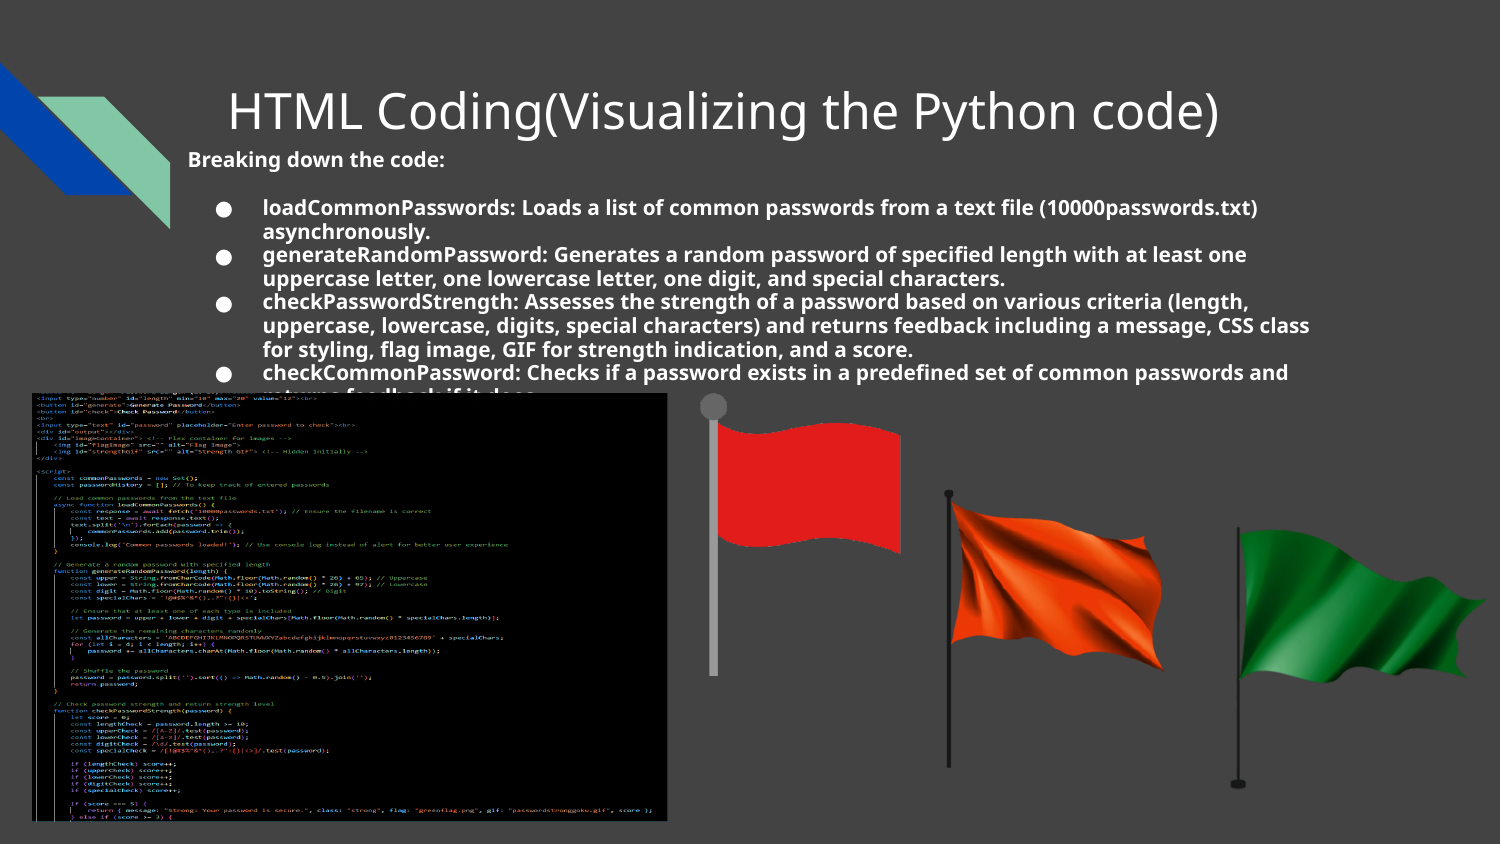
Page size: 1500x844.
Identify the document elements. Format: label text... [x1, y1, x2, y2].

picture [23, 393, 1500, 828]
list Breaking down the code: loadCommonPasswords: Loads a list of common passwords from a text file (10000passwords.txt) asynchronously. generateRandomPassword: Generates a random password of specified length with at least one uppercase letter, one lowercase letter, one digit, and special characters. checkPasswordStrength: Assesses the strength of a password based on various criteria (length, uppercase, lowercase, digits, special characters) and returns feedback including a message, CSS class for styling, flag image, GIF for strength indication, and a score. checkCommonPassword: Checks if a password exists in a predefined set of common passwords and returns feedback if it does. [172, 133, 1328, 462]
title HTML Coding(Visualizing the Python code) [212, 64, 1368, 215]
